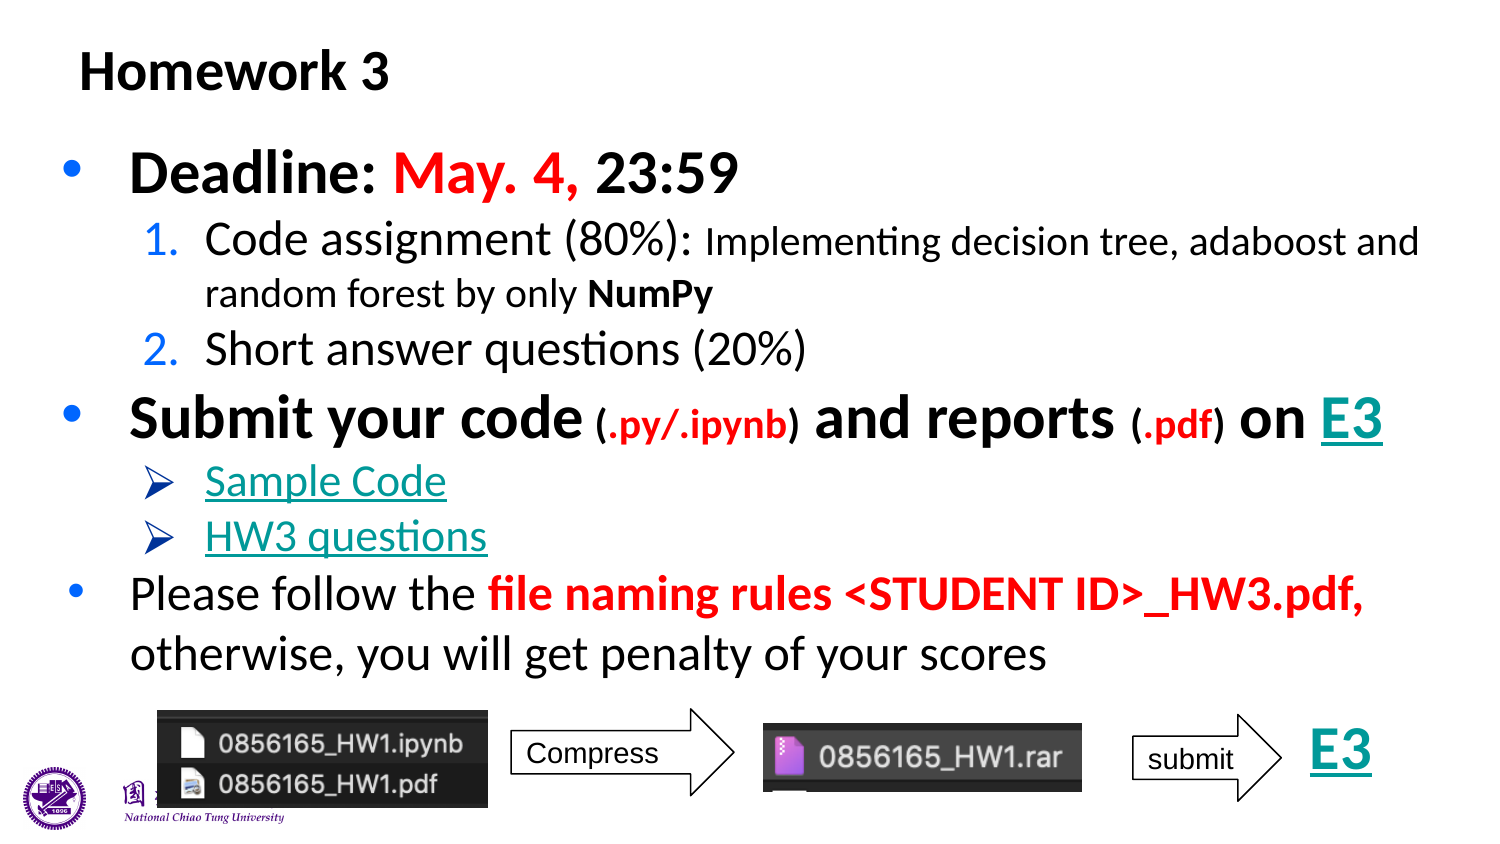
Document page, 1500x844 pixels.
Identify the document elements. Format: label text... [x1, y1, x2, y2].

text_box Compress [511, 708, 734, 796]
picture [23, 767, 86, 830]
title Homework 3 [64, 10, 1436, 124]
text_box submit [1132, 714, 1282, 802]
text_box E3 [1294, 691, 1396, 805]
picture [762, 723, 1083, 792]
picture [123, 710, 488, 824]
list Deadline: May. 4, 23:59 Code assignment (80%): Implementing decision tree, adaboost and random forest by only NumPy Short answer questions (20%) Submit your code (.py/.ipynb) and reports (.pdf) on E3 Sample Code HW3 questions Please follow the file naming rules <STUDENT ID>_HW3.pdf, otherwise, you will get penalty of your scores [39, 123, 1475, 737]
